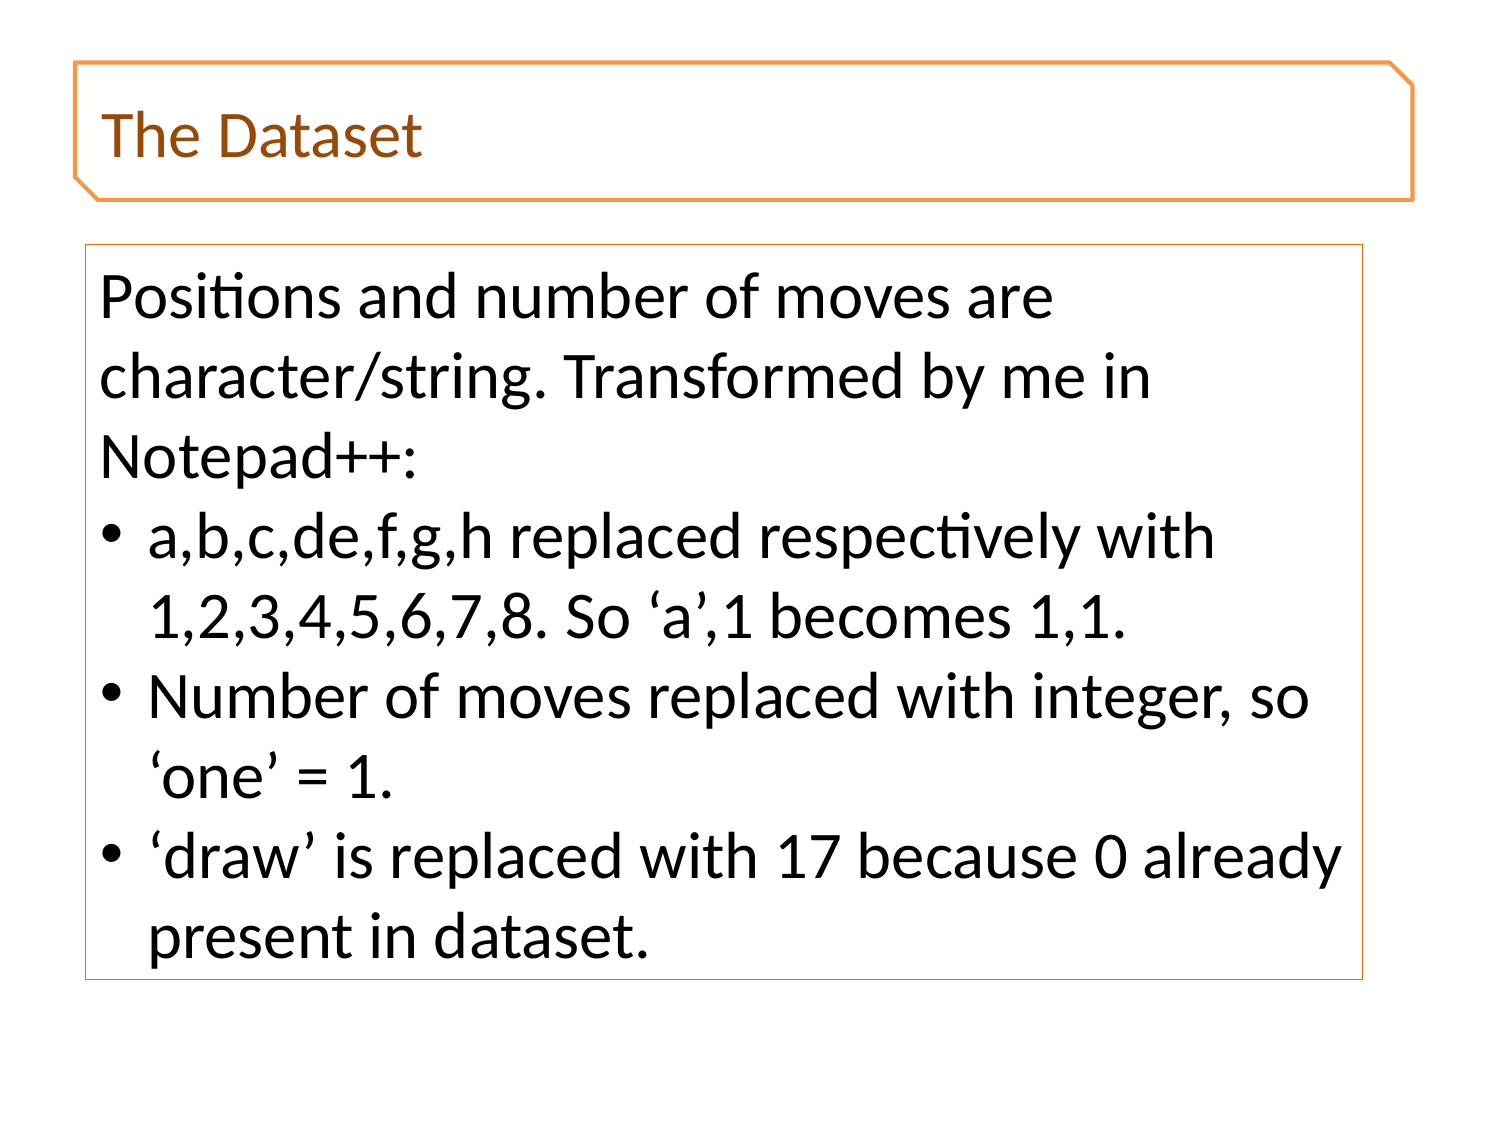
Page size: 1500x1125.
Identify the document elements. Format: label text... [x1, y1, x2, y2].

text_box The Dataset [72, 60, 1415, 202]
text_box Positions and number of moves are character/string. Transformed by me in Notepad++: a,b,c,de,f,g,h replaced respectively with 1,2,3,4,5,6,7,8. So ‘a’,1 becomes 1,1. Number of moves replaced with integer, so ‘one’ = 1. ‘draw’ is replaced with 17 because 0 already present in dataset. [85, 244, 1363, 980]
